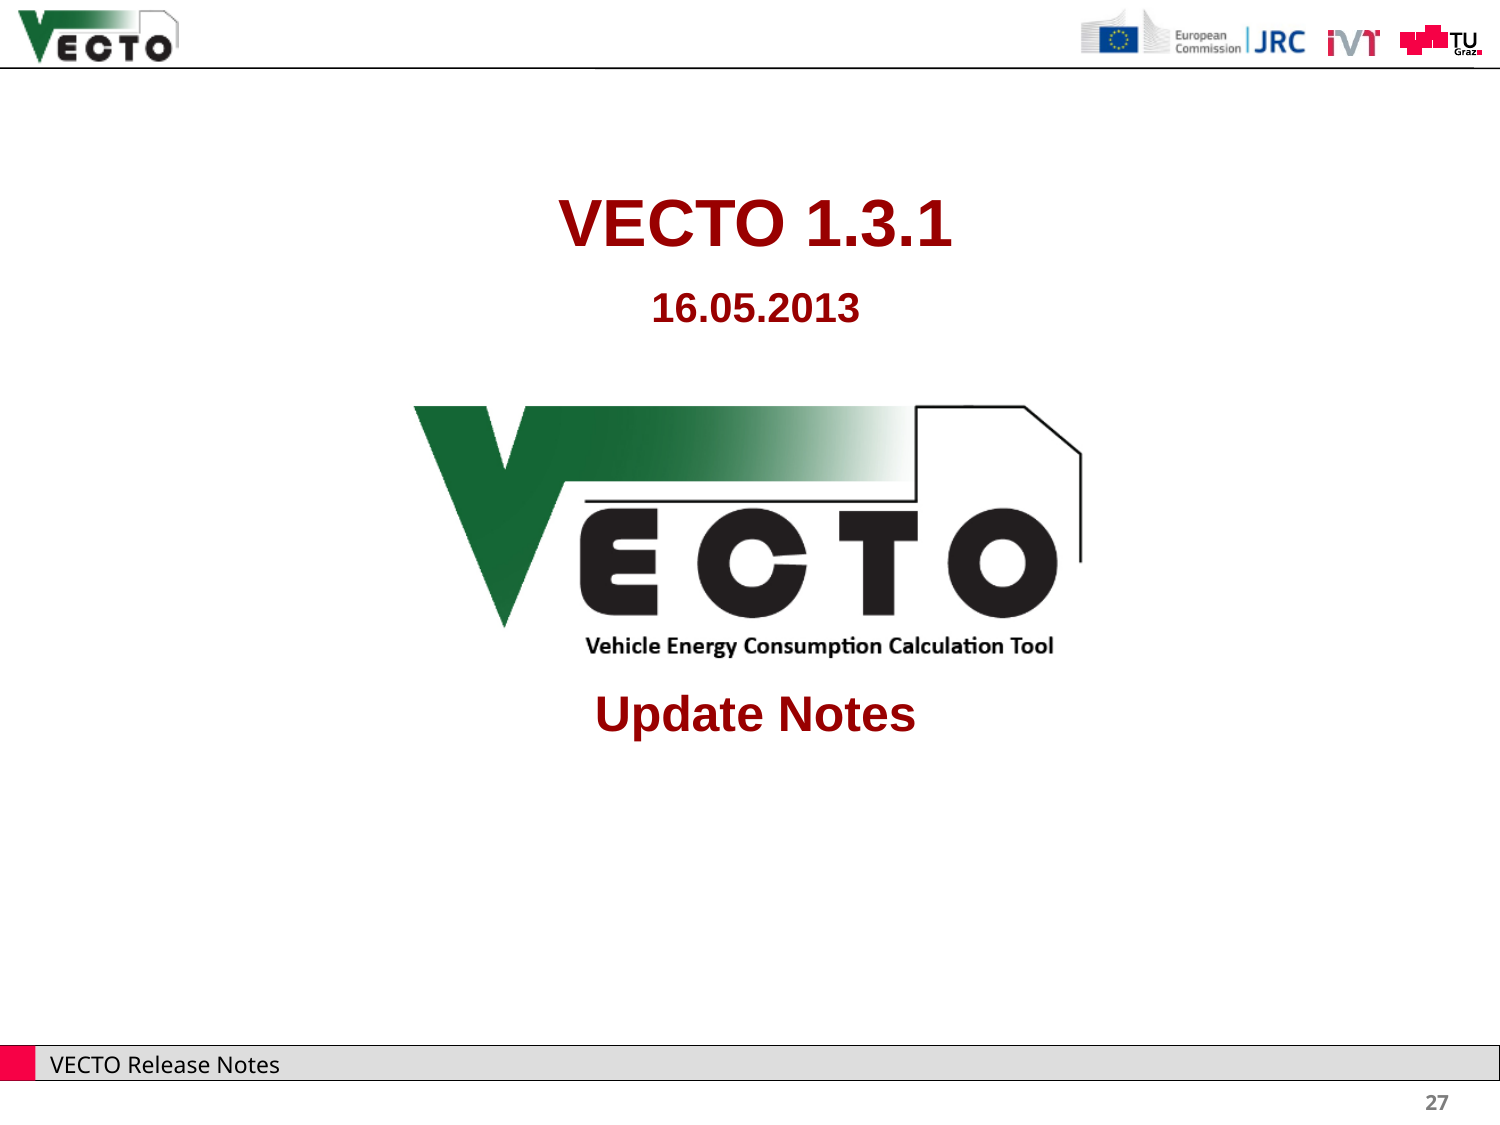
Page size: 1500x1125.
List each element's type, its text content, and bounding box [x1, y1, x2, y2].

picture [1080, 7, 1306, 54]
picture [1328, 30, 1380, 56]
picture [407, 396, 1093, 665]
picture [17, 9, 179, 65]
text_box VECTO 1.3.1 16.05.2013 Update Notes [88, 172, 1424, 749]
